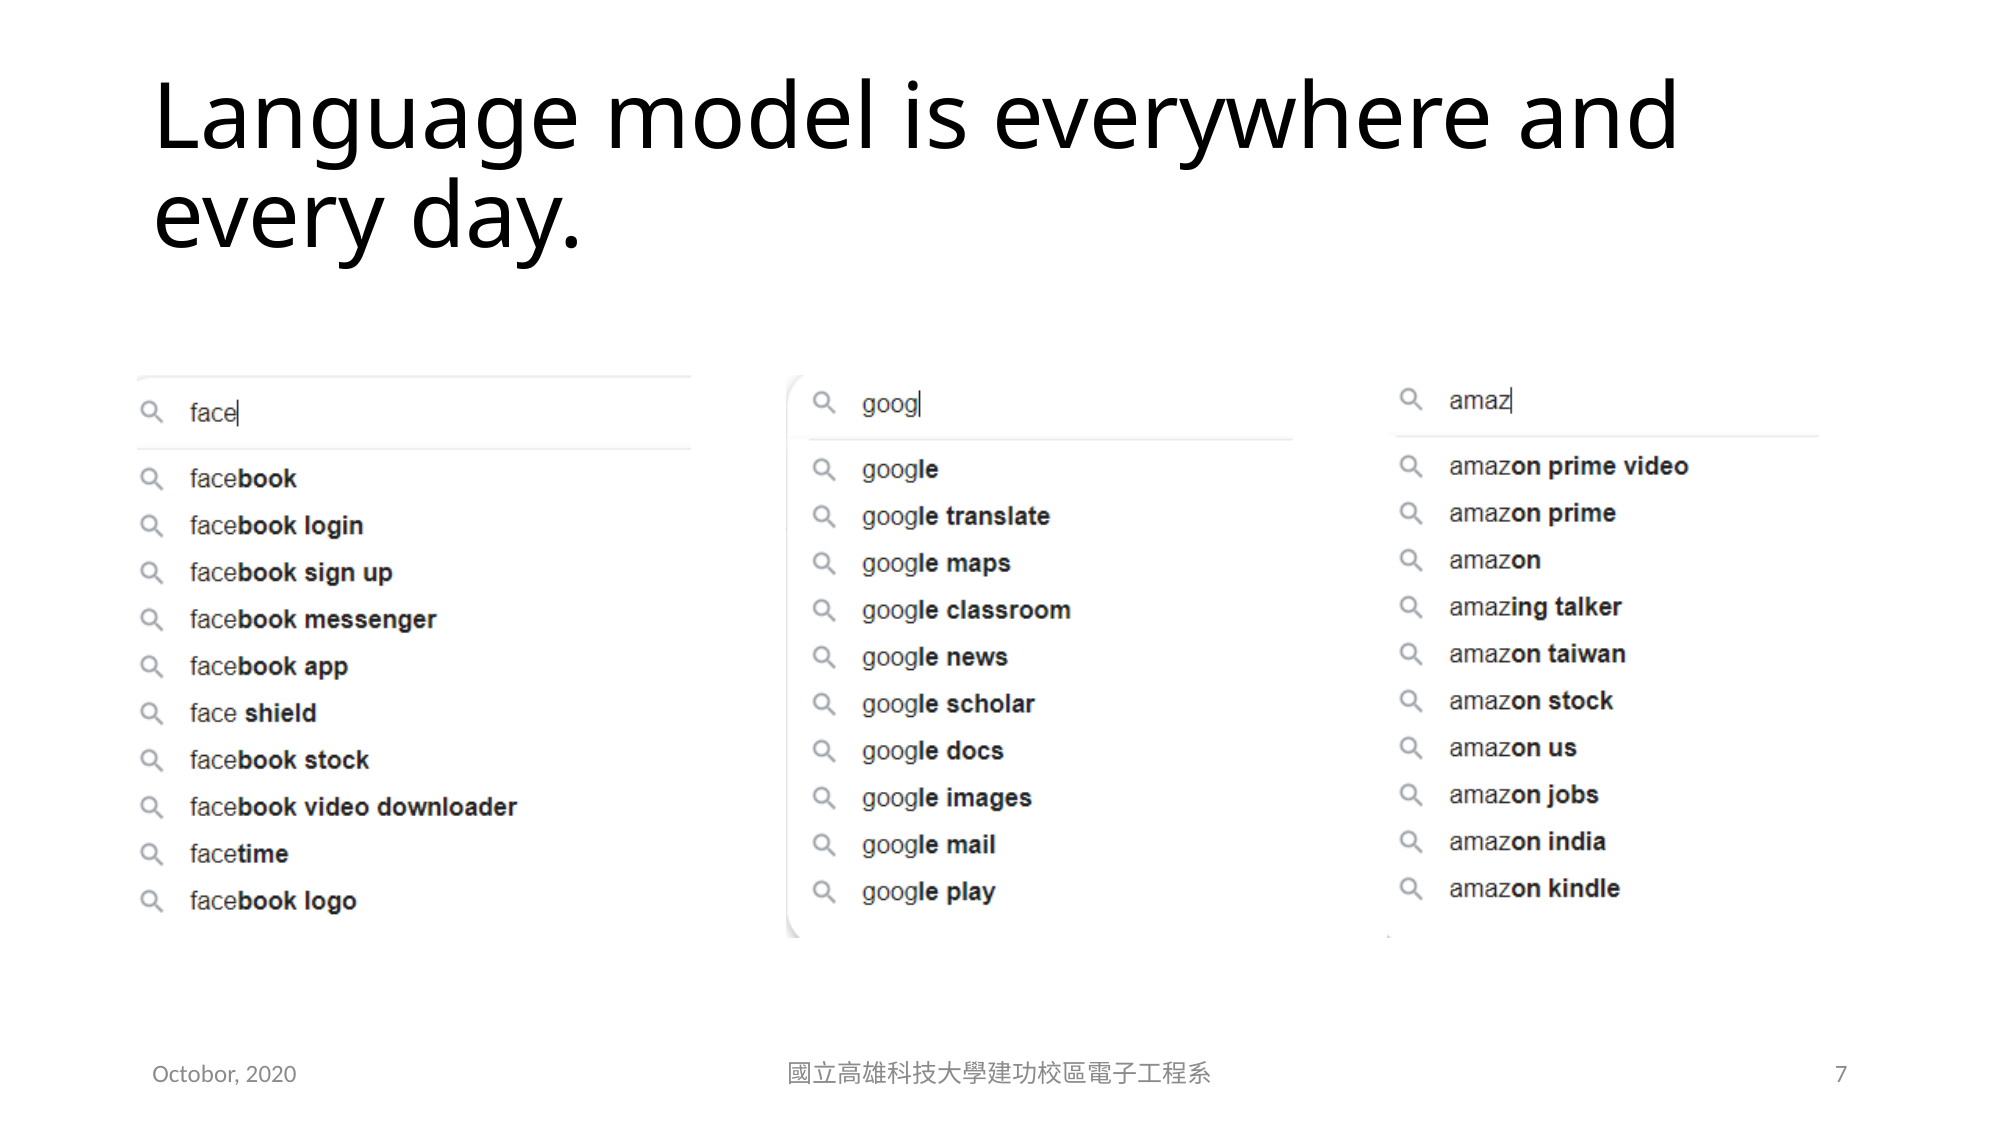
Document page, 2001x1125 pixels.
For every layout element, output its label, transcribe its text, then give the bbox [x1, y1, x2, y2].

picture [1387, 378, 1819, 938]
slide_number 7 [1412, 1042, 1863, 1103]
footer 國立高雄科技大學建功校區電子工程系 [662, 1042, 1338, 1103]
slide_number Octobor, 2020 [137, 1042, 588, 1103]
picture [137, 375, 691, 938]
title Language model is everywhere and every day. [137, 59, 1863, 278]
picture [785, 375, 1293, 938]
